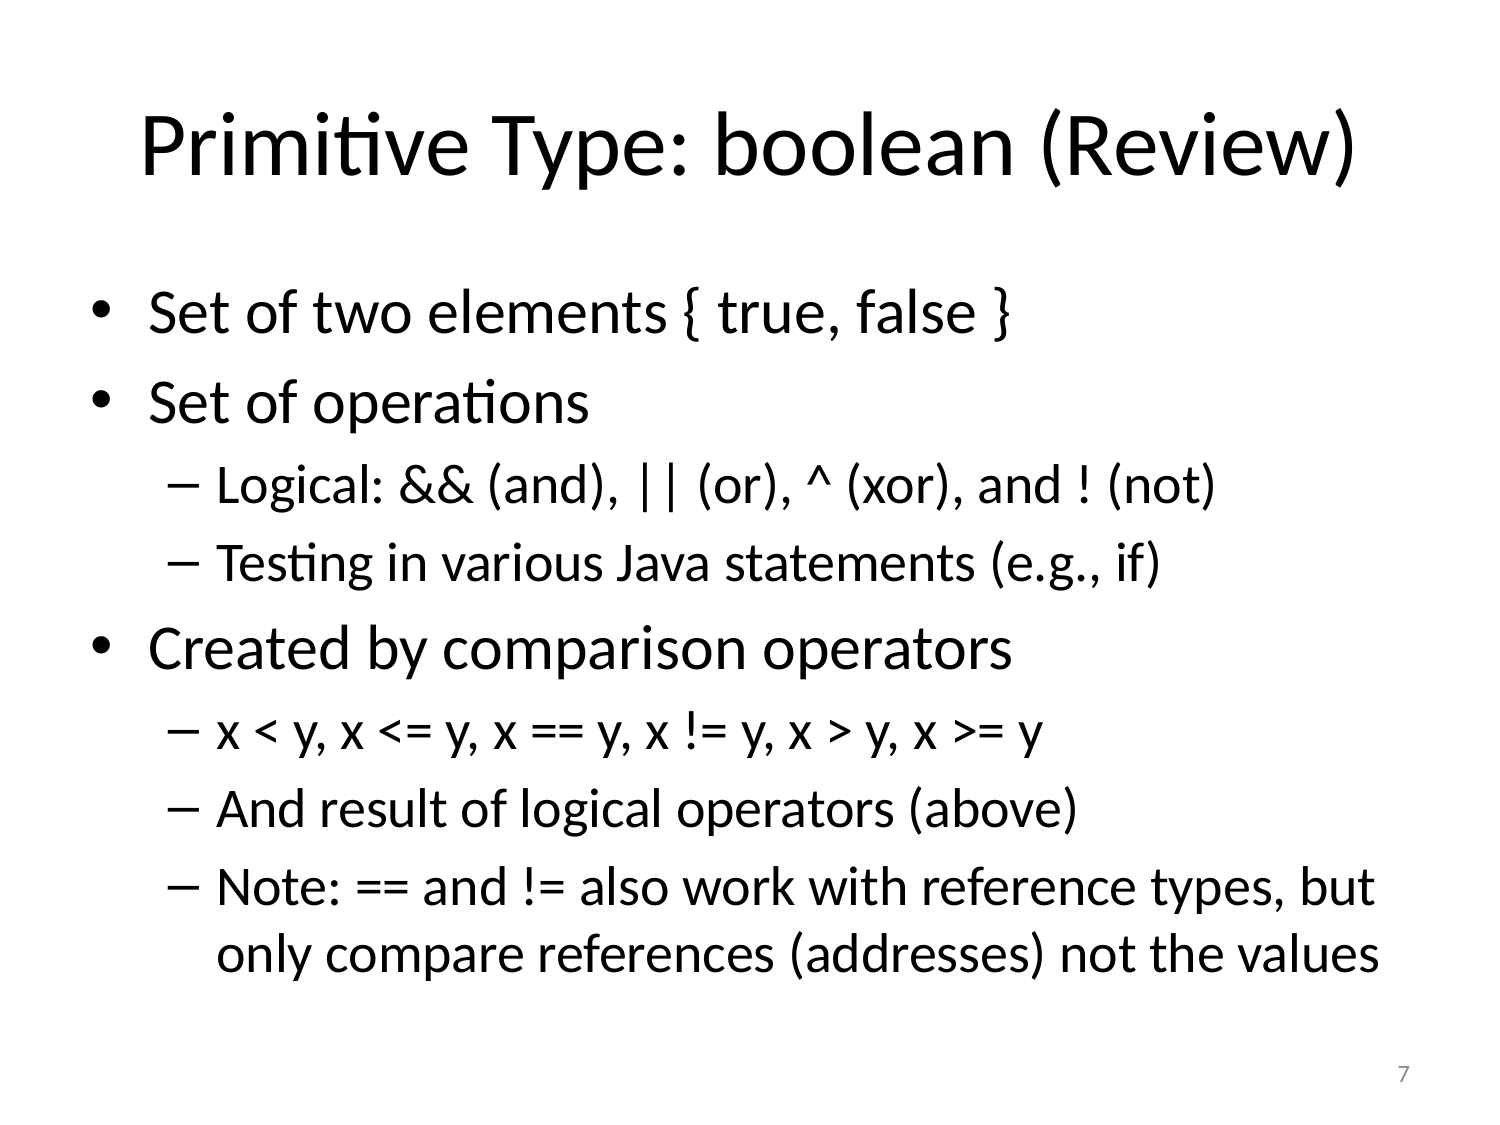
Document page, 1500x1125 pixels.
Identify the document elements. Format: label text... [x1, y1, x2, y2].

list Set of two elements { true, false } Set of operations Logical: && (and), || (or), ^ (xor), and ! (not) Testing in various Java statements (e.g., if) Created by comparison operators x < y, x <= y, x == y, x != y, x > y, x >= y And result of logical operators (above) Note: == and != also work with reference types, but only compare references (addresses) not the values [75, 262, 1425, 1005]
slide_number 7 [1074, 1042, 1425, 1103]
title Primitive Type: boolean (Review) [75, 45, 1425, 233]
